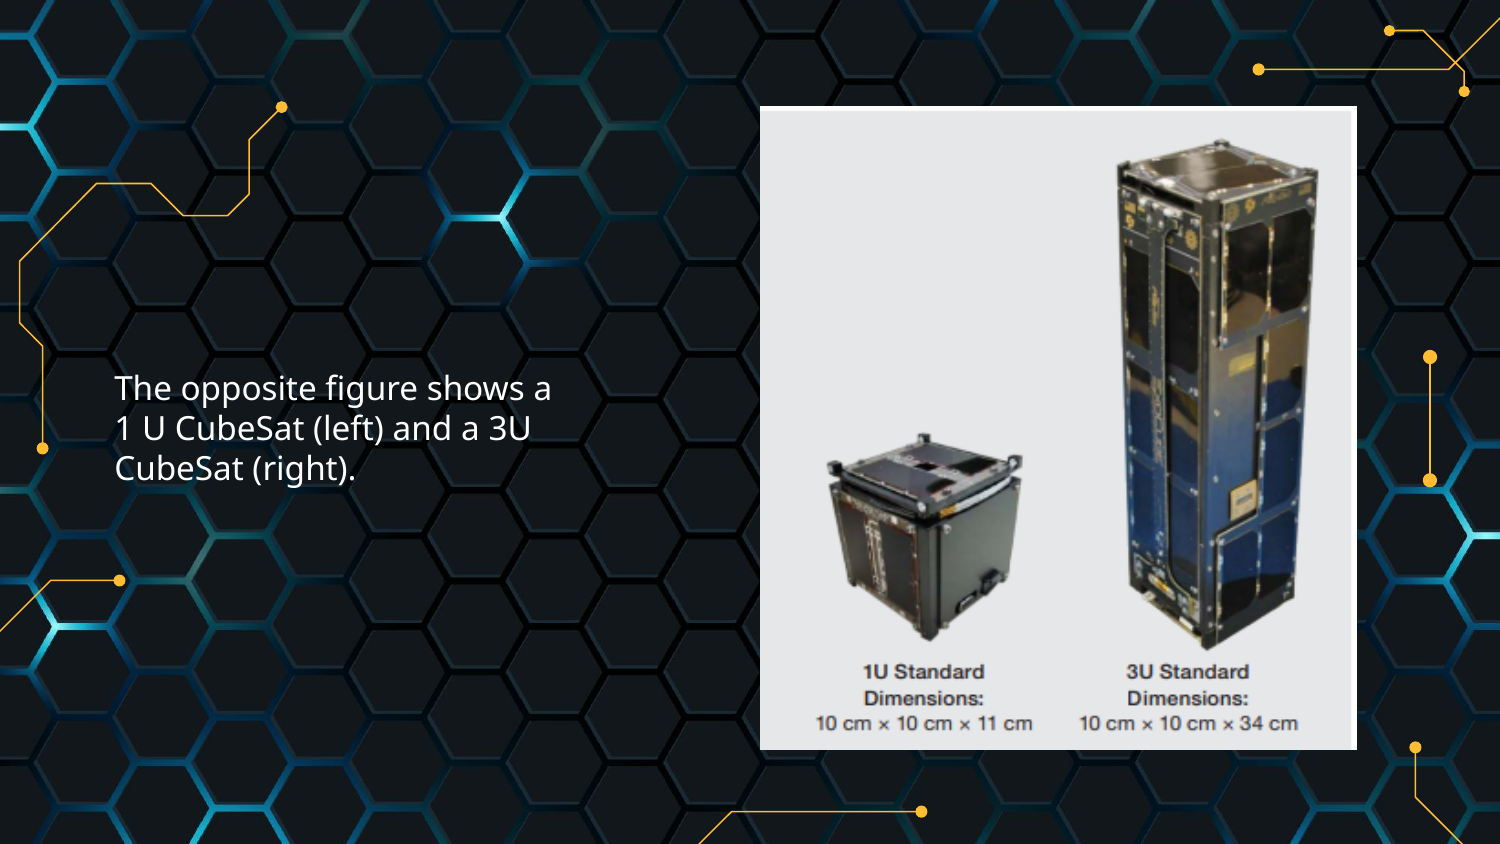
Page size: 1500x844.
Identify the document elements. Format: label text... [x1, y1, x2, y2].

picture [0, 0, 1500, 844]
text_box The opposite figure shows a 1 U CubeSat (left) and a 3U CubeSat (right). [99, 352, 592, 502]
